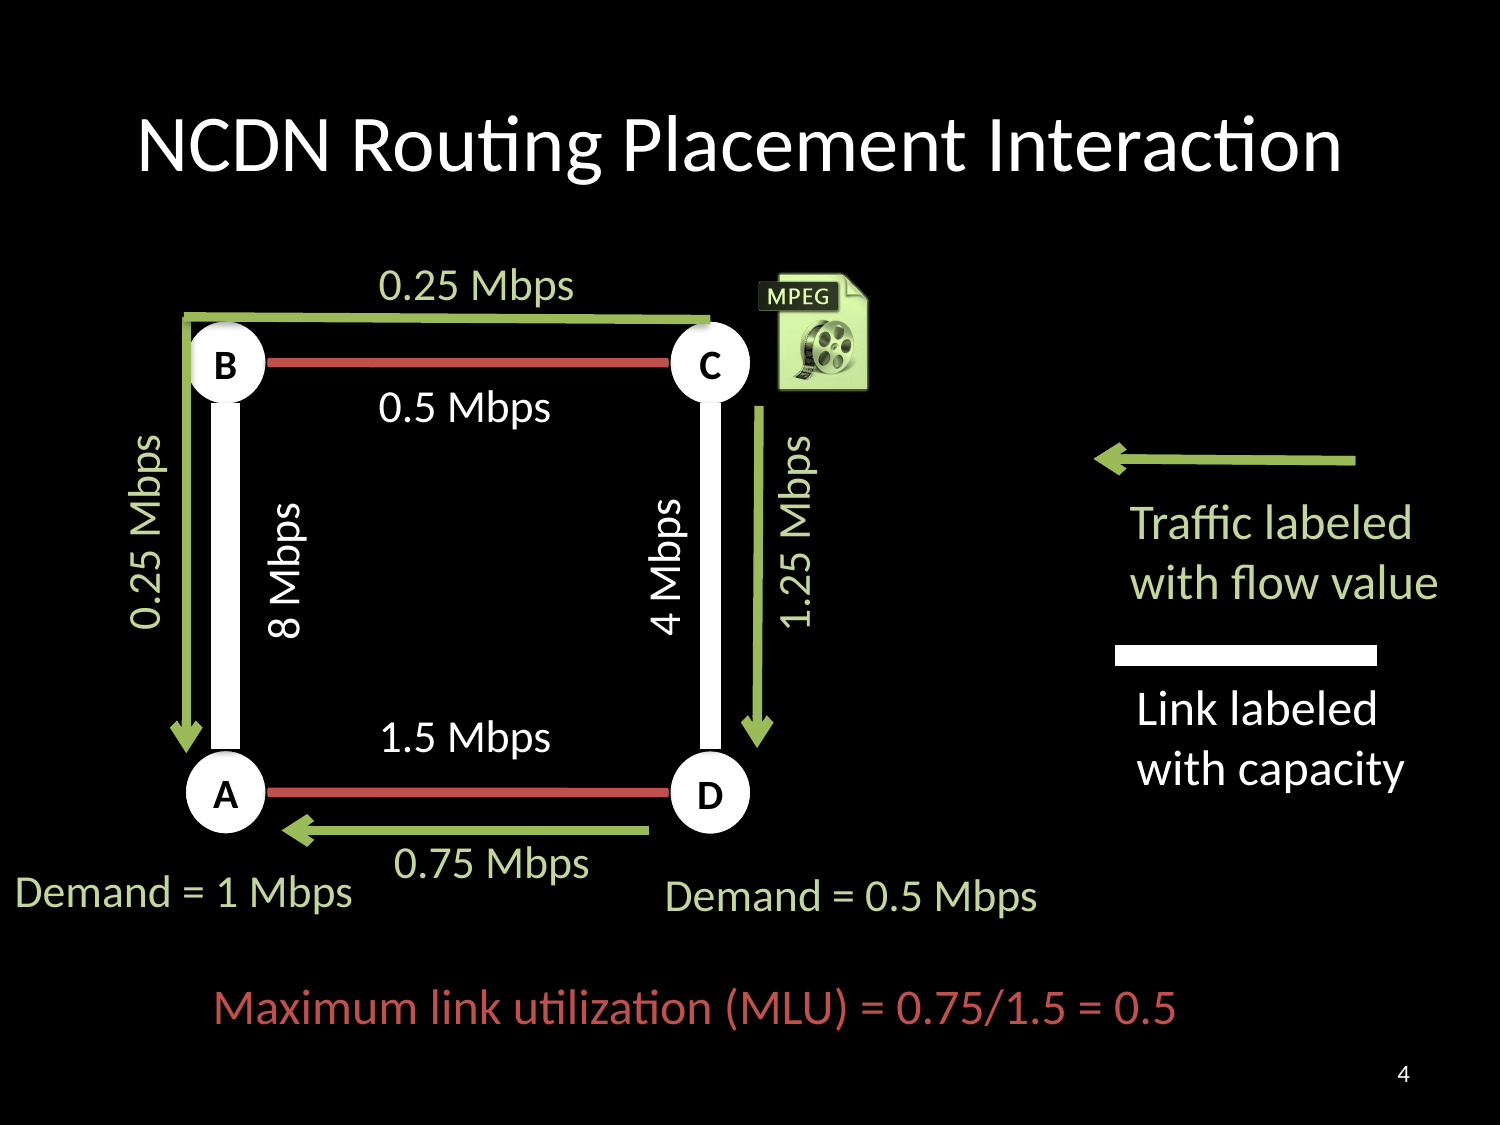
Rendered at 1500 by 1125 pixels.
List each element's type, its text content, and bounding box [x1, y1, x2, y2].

text_box Demand = 1 Mbps [0, 854, 450, 924]
text_box 1.5 Mbps [363, 699, 581, 769]
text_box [183, 316, 711, 320]
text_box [756, 405, 760, 749]
text_box Demand = 0.5 Mbps [649, 858, 1163, 928]
text_box B [196, 330, 270, 405]
picture [751, 270, 875, 394]
text_box 0.5 Mbps [363, 375, 581, 440]
text_box 8 Mbps [246, 469, 316, 656]
text_box 0.25 Mbps [106, 369, 177, 645]
text_box Traffic labeled with flow value [1114, 482, 1475, 617]
text_box D [666, 749, 755, 838]
text_box 0.75 Mbps [378, 835, 650, 895]
text_box 0.75 Mbps [378, 825, 650, 830]
text_box 4 Mbps [627, 465, 697, 652]
text_box 1.25 Mbps [763, 408, 827, 647]
text_box Link labeled with capacity [1121, 668, 1475, 804]
text_box A [181, 751, 270, 838]
slide_number 4 [1074, 1042, 1425, 1103]
text_box Maximum link utilization (MLU) = 0.75/1.5 = 0.5 [165, 966, 1225, 1042]
text_box C [666, 317, 746, 406]
title NCDN Routing Placement Interaction [75, 45, 1425, 233]
text_box 0.25 Mbps [363, 247, 599, 315]
